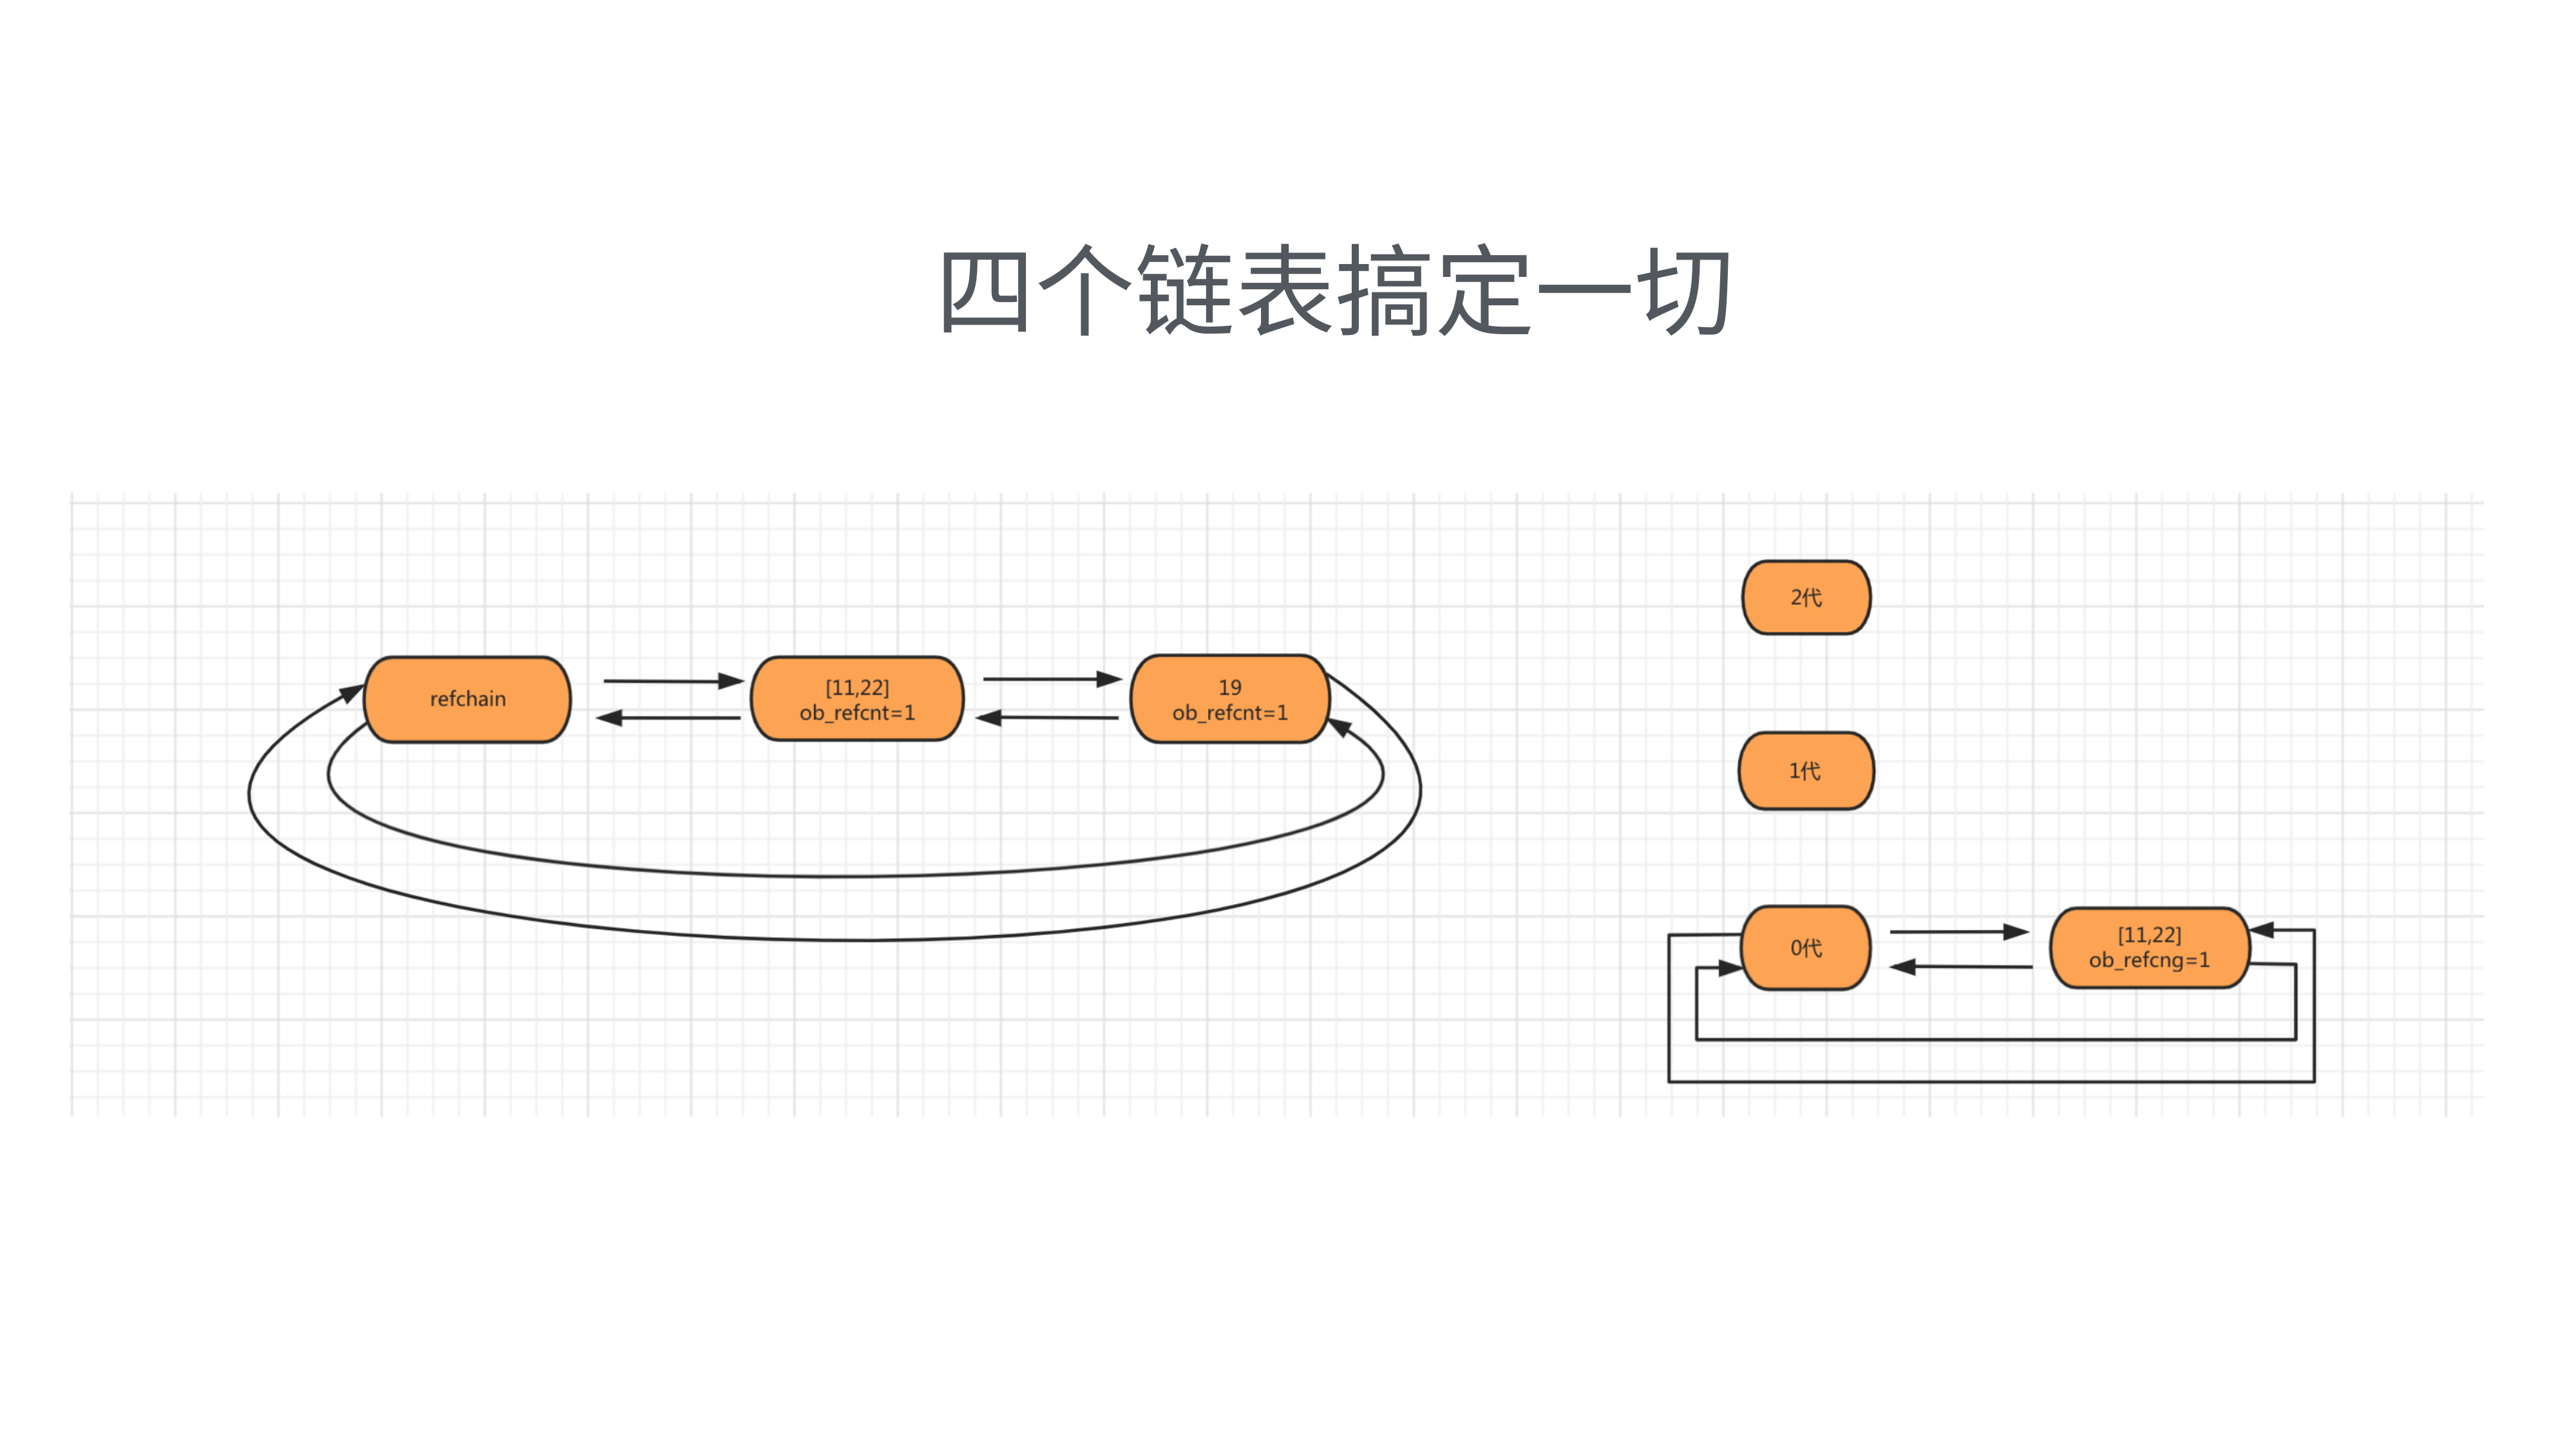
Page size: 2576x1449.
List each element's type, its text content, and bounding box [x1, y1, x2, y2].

text_box 四个链表搞定一切 [557, 151, 2114, 357]
picture [61, 482, 2484, 1117]
